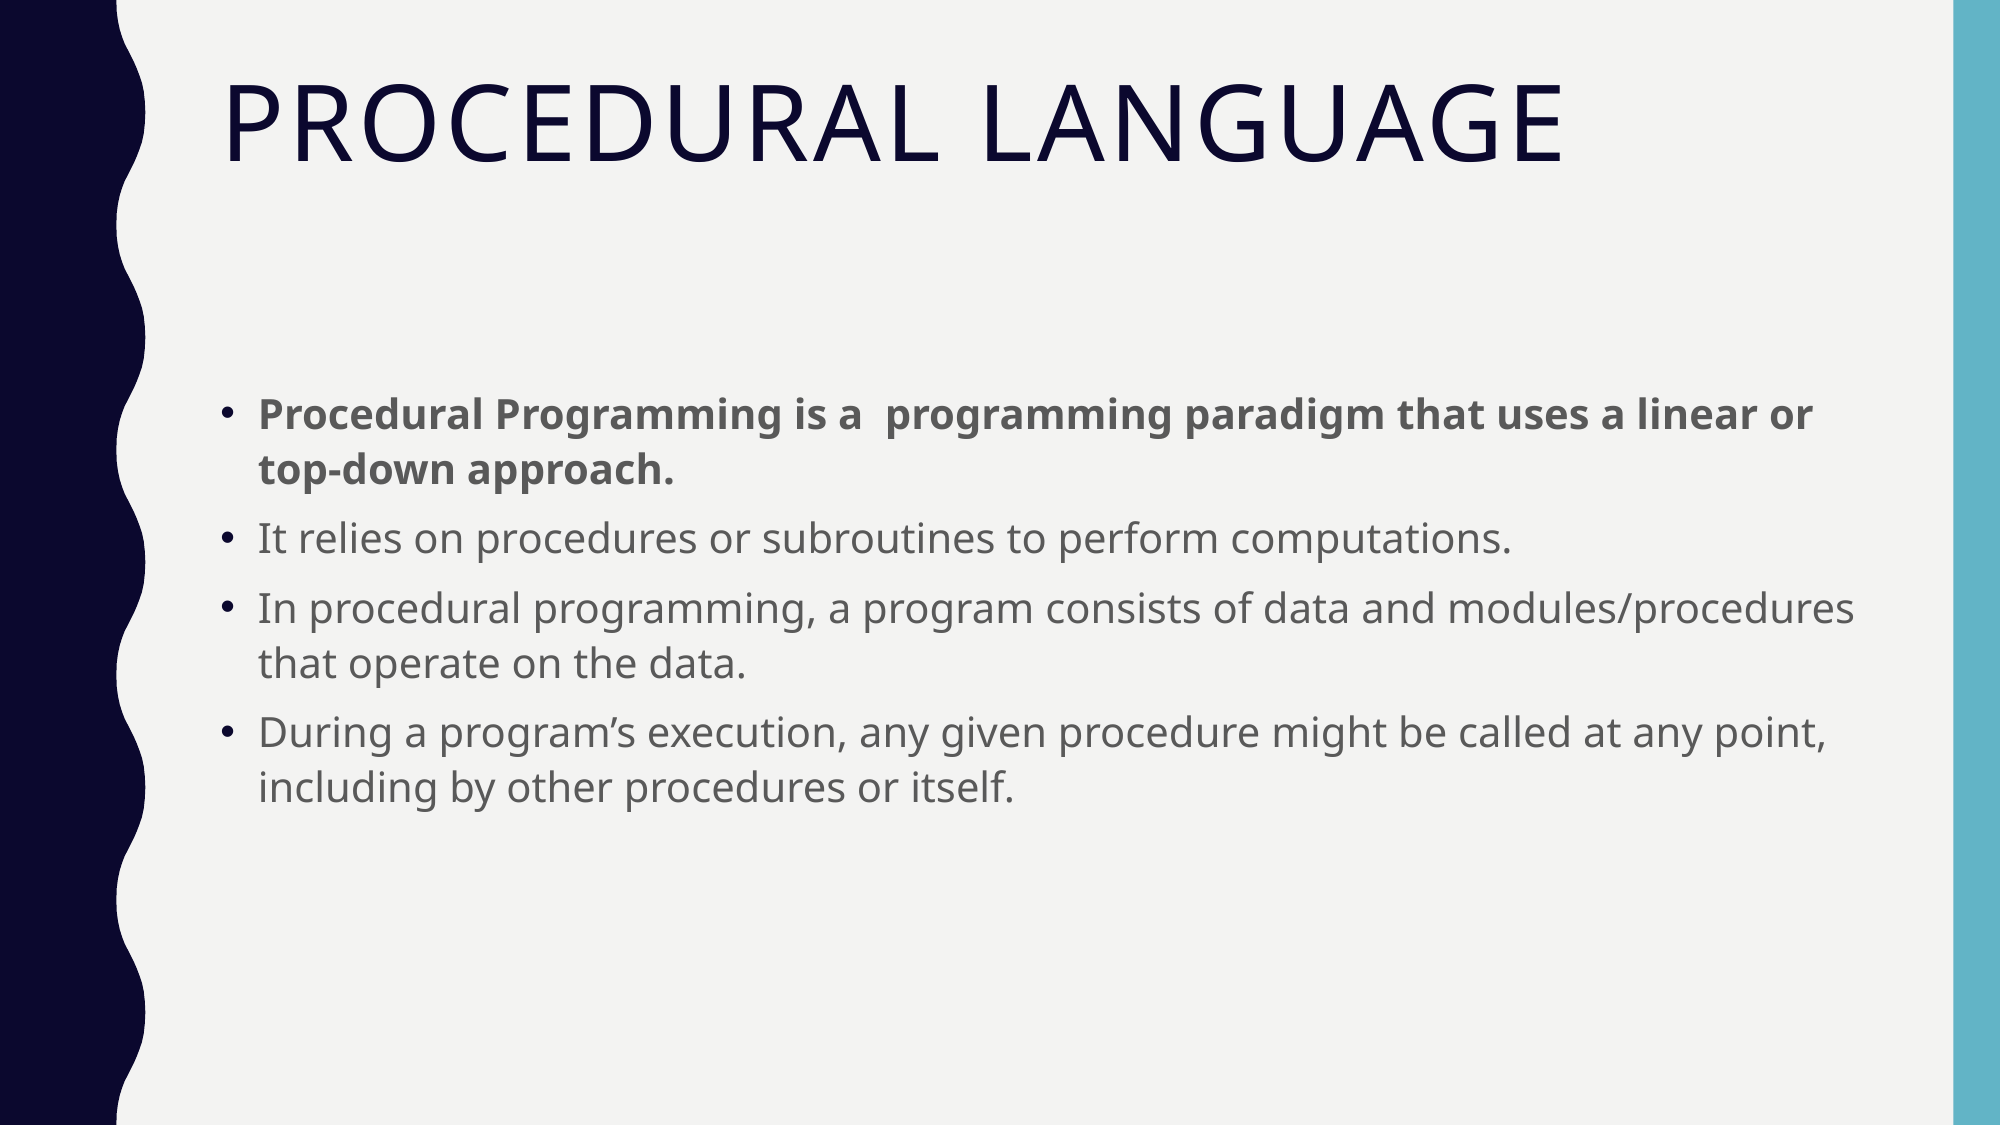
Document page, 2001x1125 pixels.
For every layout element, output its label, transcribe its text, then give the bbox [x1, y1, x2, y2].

title Procedural language [205, 62, 1875, 308]
list Procedural Programming is a programming paradigm that uses a linear or top-down approach. It relies on procedures or subroutines to perform computations. In procedural programming, a program consists of data and modules/procedures that operate on the data. During a program’s execution, any given procedure might be called at any point, including by other procedures or itself. [205, 375, 1875, 965]
